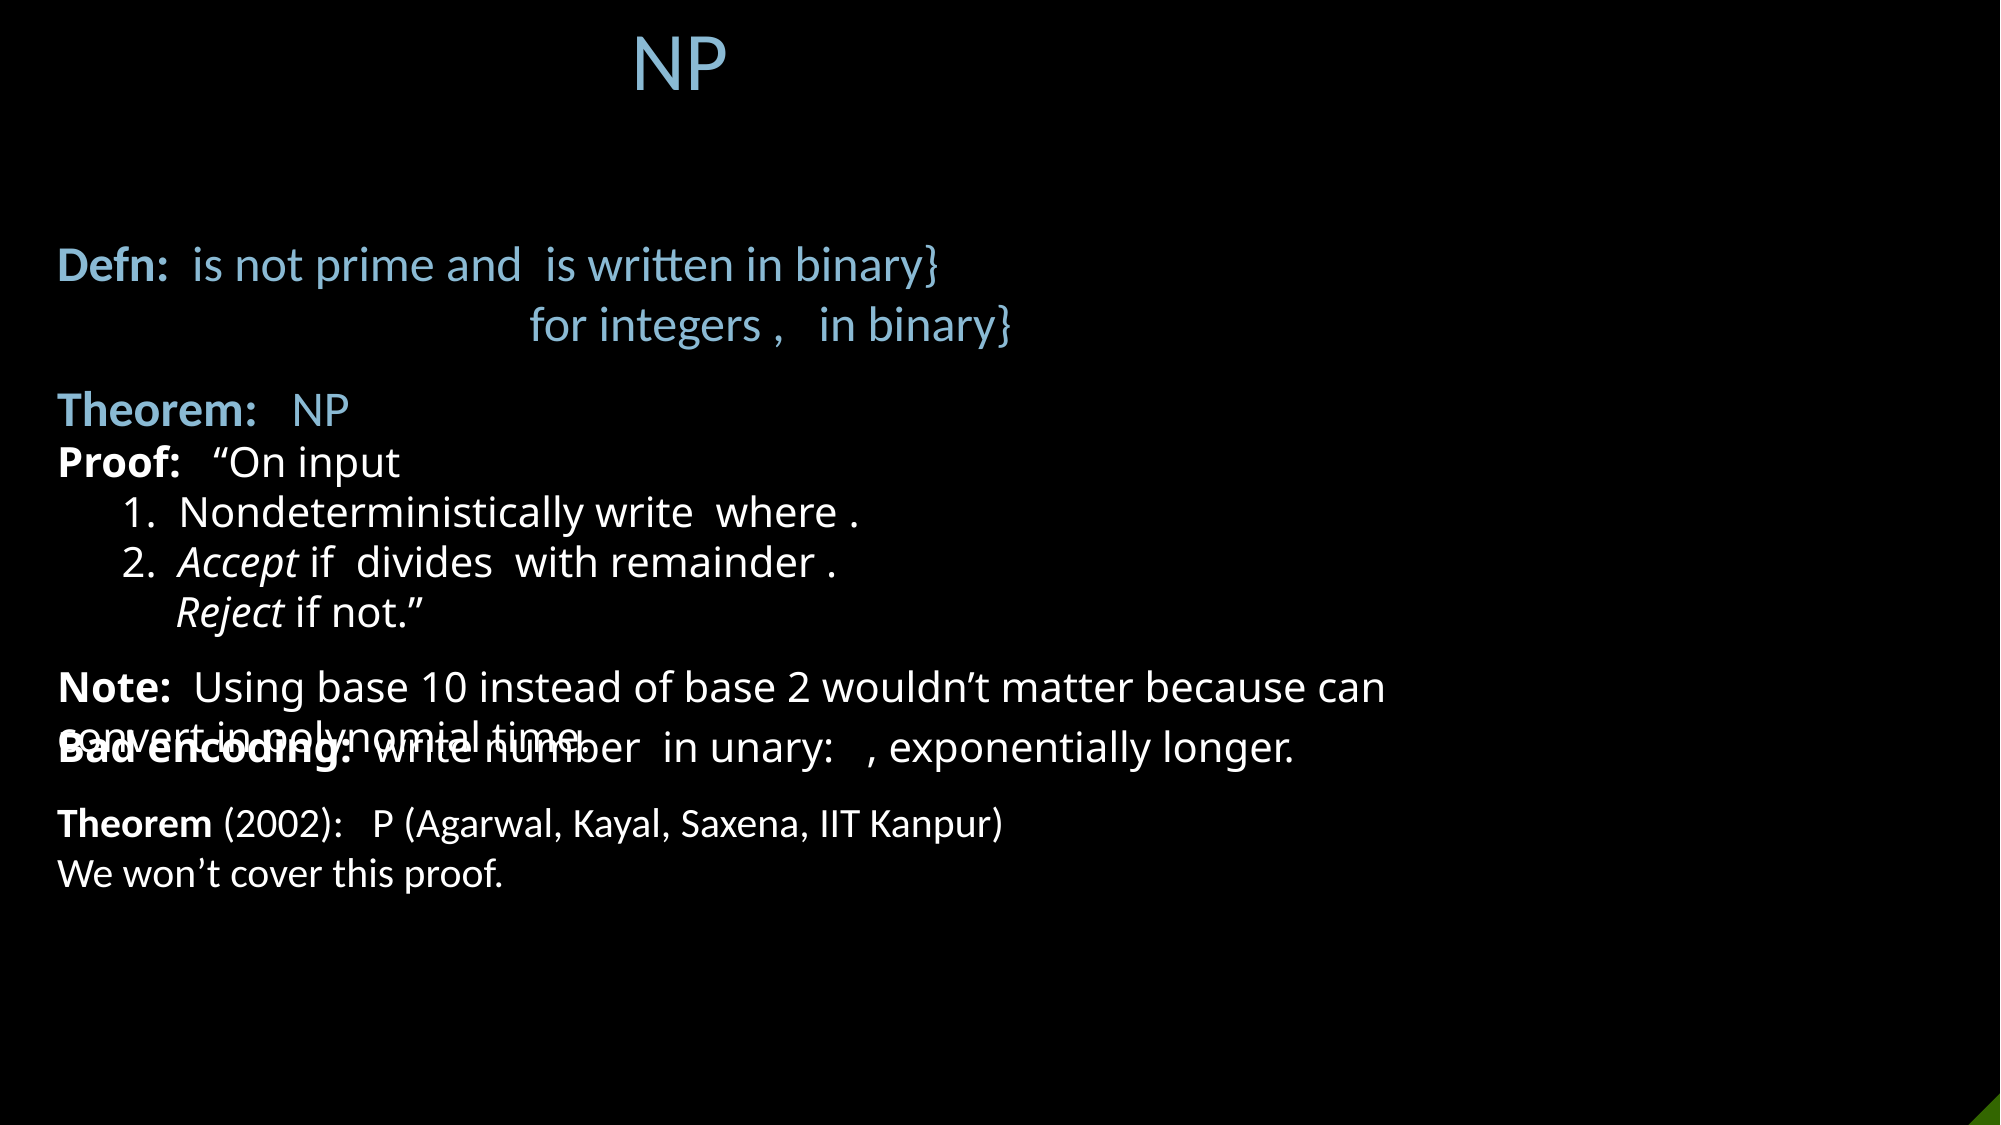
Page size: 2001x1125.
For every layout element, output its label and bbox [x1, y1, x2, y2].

text_box [1968, 1093, 2000, 1125]
